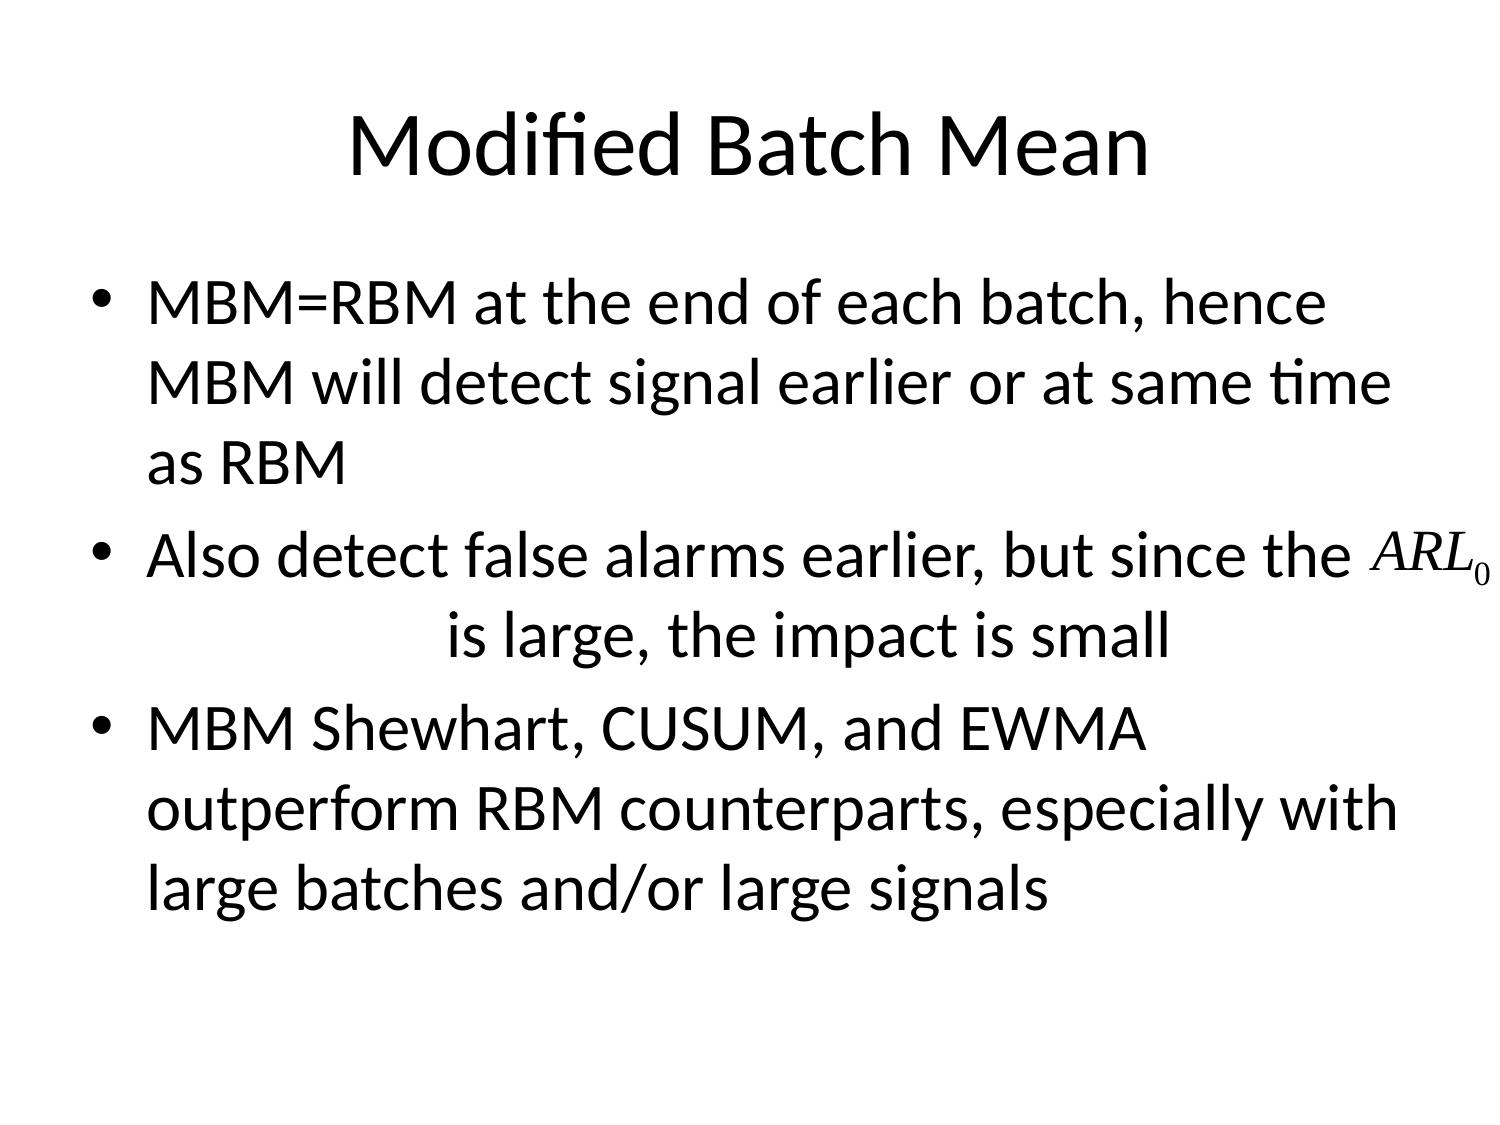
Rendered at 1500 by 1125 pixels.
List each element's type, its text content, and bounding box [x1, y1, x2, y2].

title Modified Batch Mean [75, 45, 1425, 233]
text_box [1358, 512, 1500, 601]
list MBM=RBM at the end of each batch, hence MBM will detect signal earlier or at same time as RBM Also detect false alarms earlier, but since the is large, the impact is small MBM Shewhart, CUSUM, and EWMA outperform RBM counterparts, especially with large batches and/or large signals [75, 249, 1425, 993]
